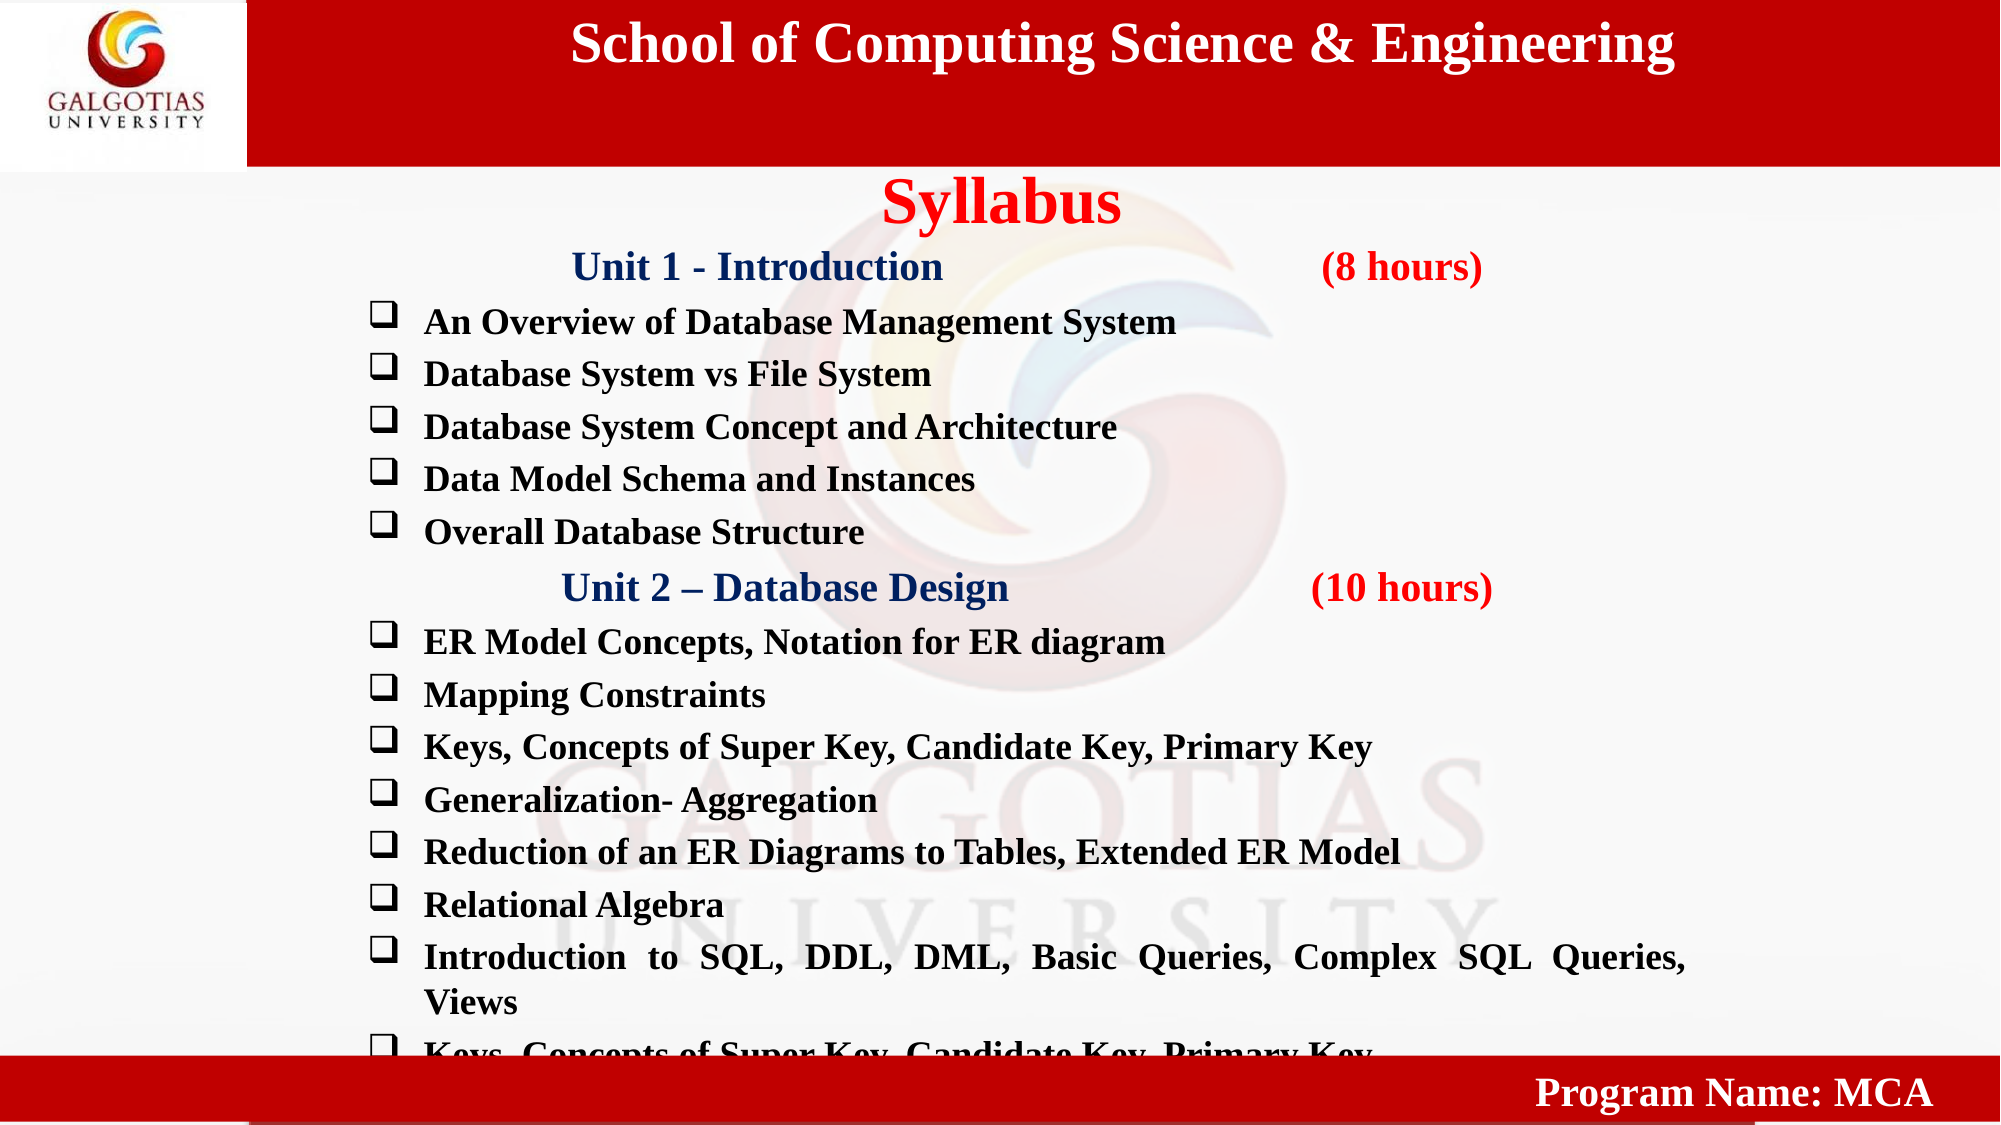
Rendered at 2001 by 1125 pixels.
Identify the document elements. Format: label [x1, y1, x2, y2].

text_box [0, 0, 2000, 1122]
